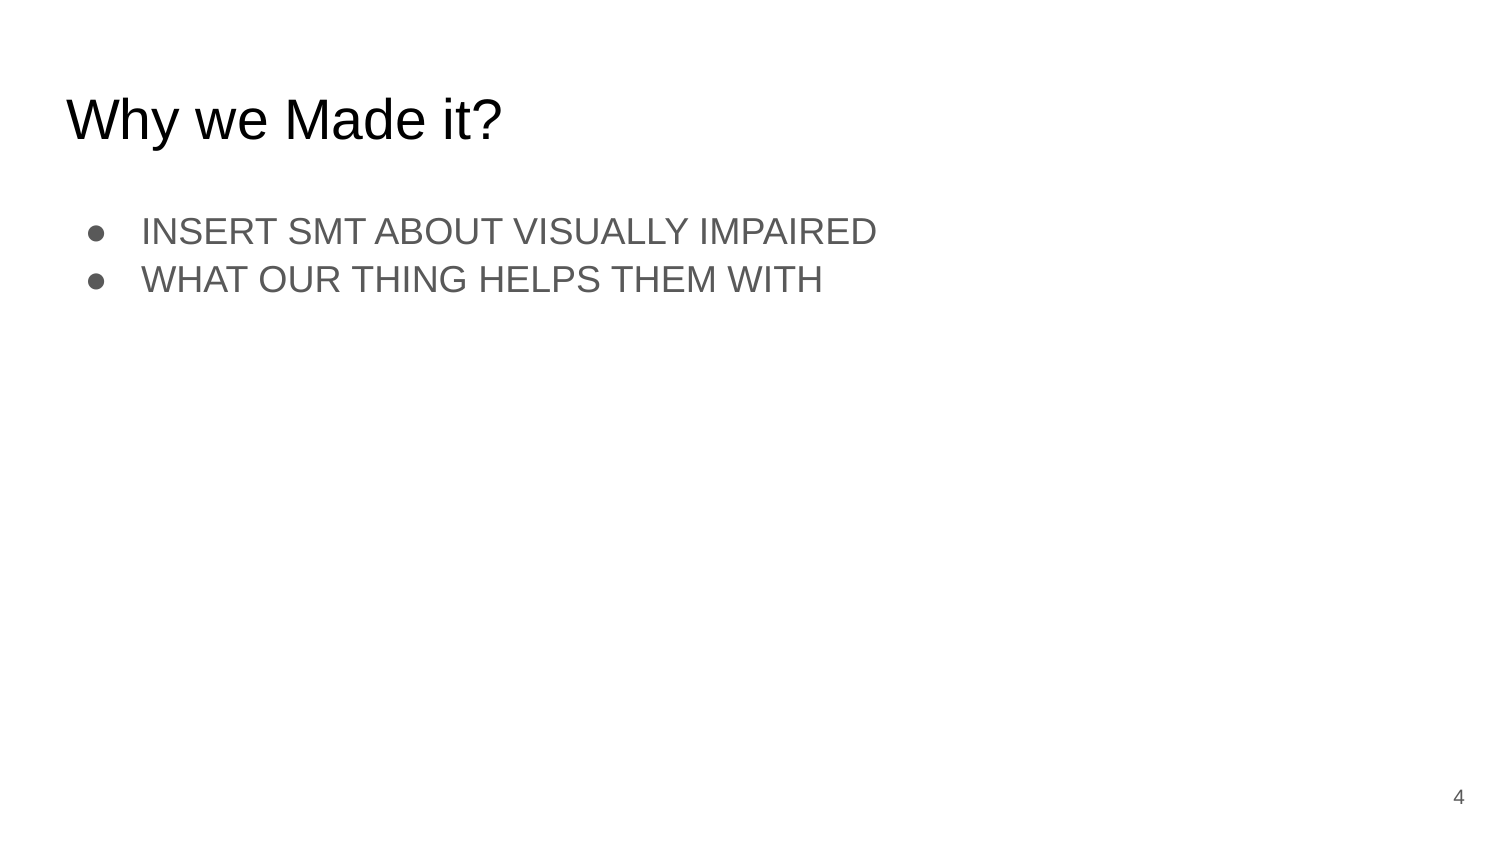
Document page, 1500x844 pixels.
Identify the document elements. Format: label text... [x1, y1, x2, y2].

title Why we Made it? [51, 72, 1449, 167]
list INSERT SMT ABOUT VISUALLY IMPAIRED WHAT OUR THING HELPS THEM WITH [51, 189, 1449, 750]
slide_number ‹#› [1389, 764, 1480, 830]
